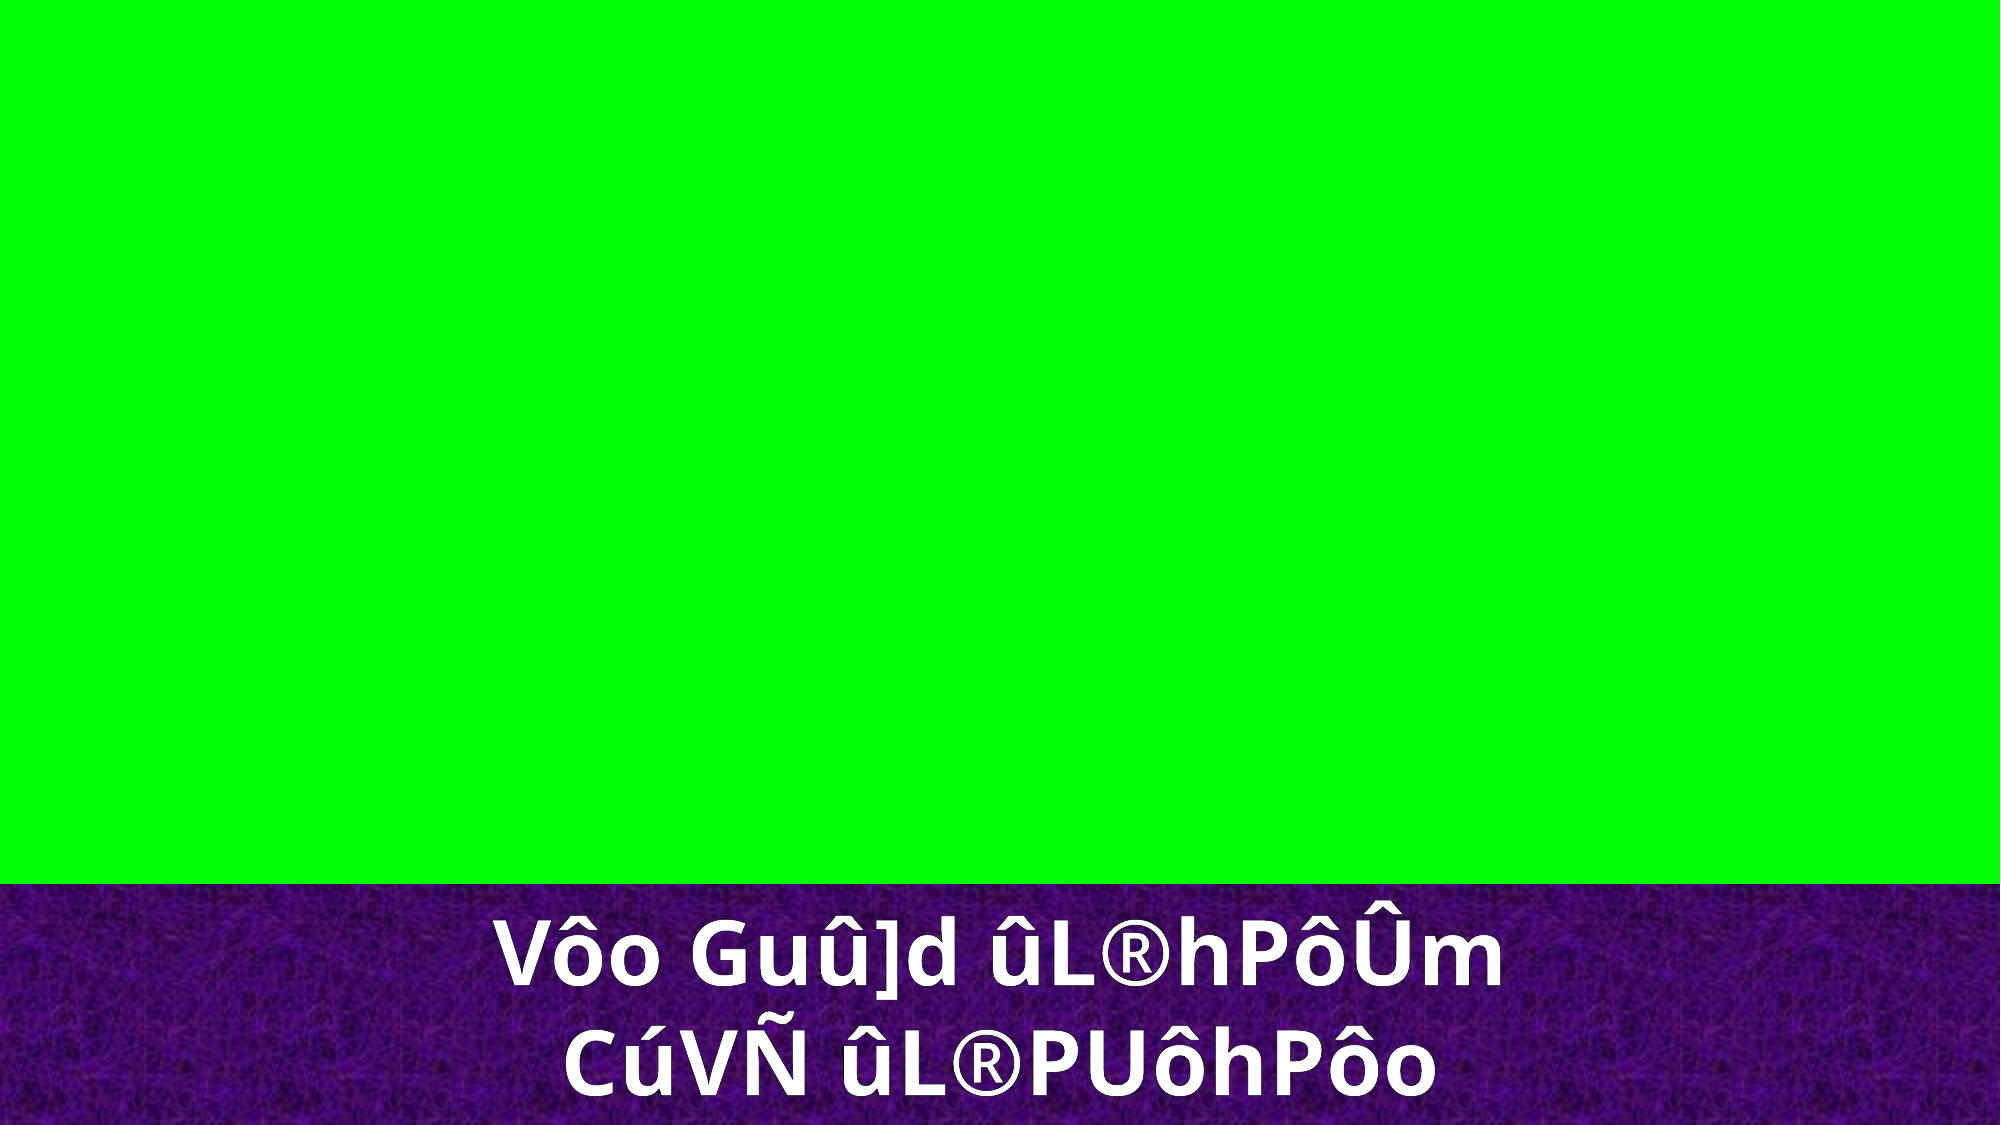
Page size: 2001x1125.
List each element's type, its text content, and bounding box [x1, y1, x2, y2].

text_box Vôo Guû]d ûL®hPôÛm CúVÑ ûL®PUôhPôo [0, 886, 2000, 1122]
